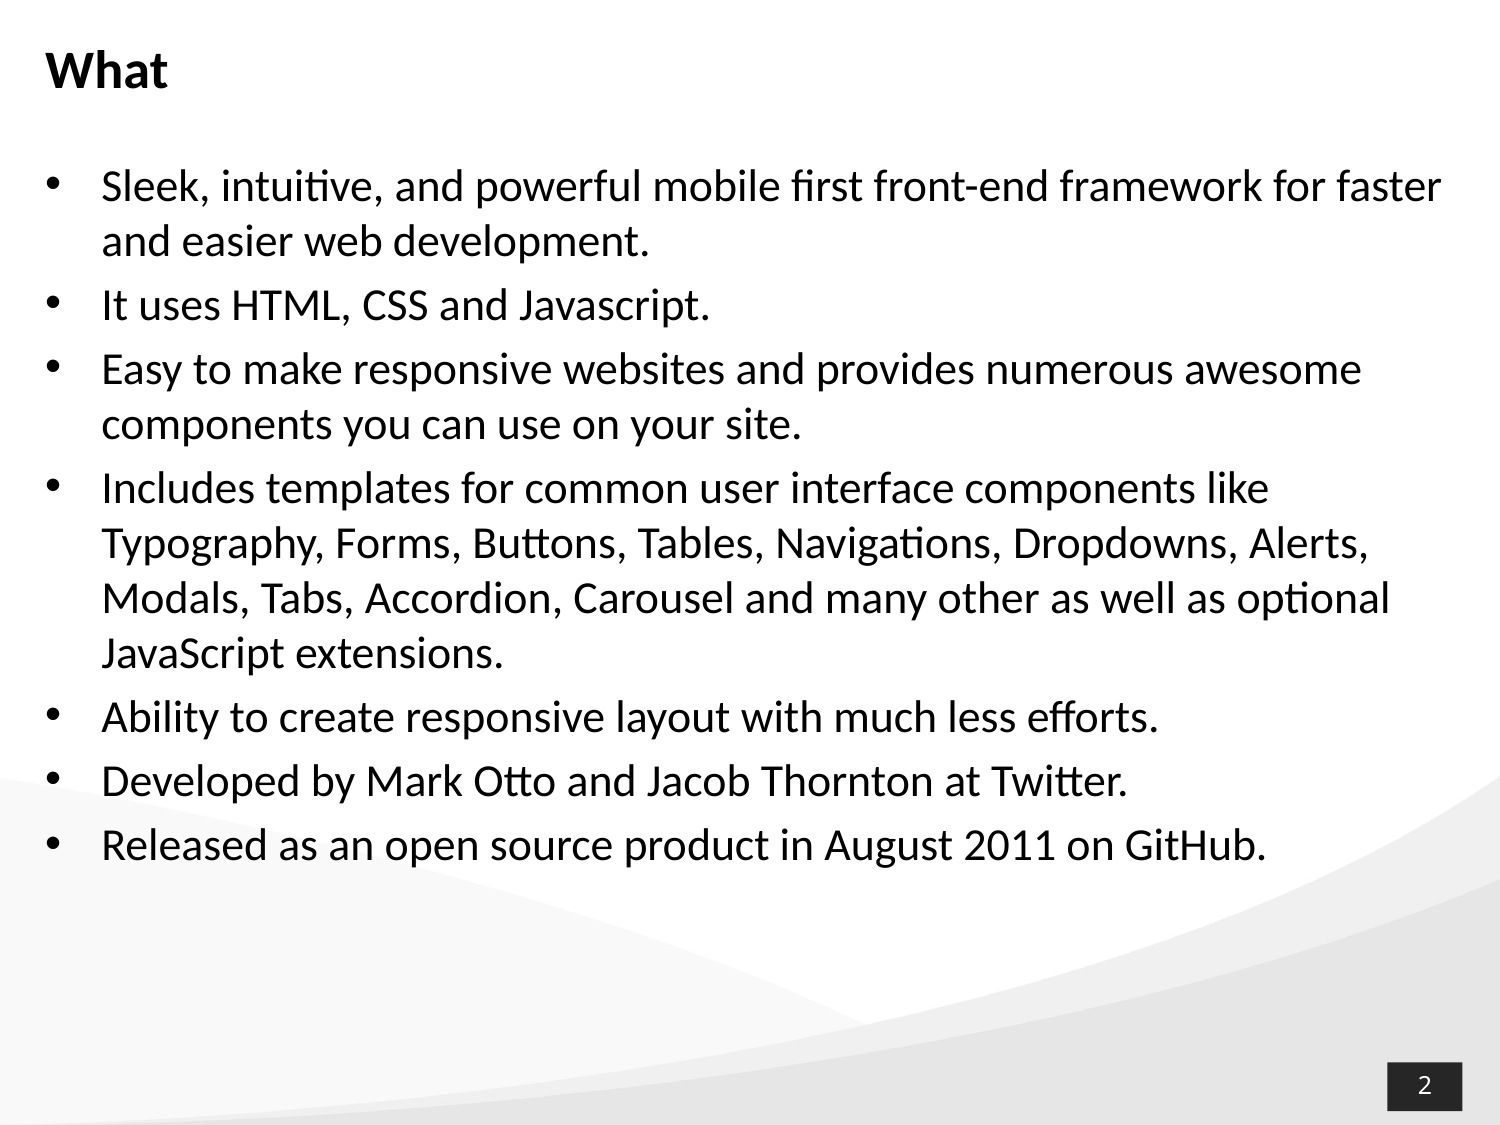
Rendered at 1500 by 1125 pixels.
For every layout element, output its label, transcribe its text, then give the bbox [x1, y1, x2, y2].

title What [29, 21, 1478, 114]
picture [0, 0, 1500, 1125]
list Sleek, intuitive, and powerful mobile first front-end framework for faster and easier web development. It uses HTML, CSS and Javascript. Easy to make responsive websites and provides numerous awesome components you can use on your site. Includes templates for common user interface components like Typography, Forms, Buttons, Tables, Navigations, Dropdowns, Alerts, Modals, Tabs, Accordion, Carousel and many other as well as optional JavaScript extensions. Ability to create responsive layout with much less efforts. Developed by Mark Otto and Jacob Thornton at Twitter. Released as an open source product in August 2011 on GitHub. [29, 147, 1478, 1012]
